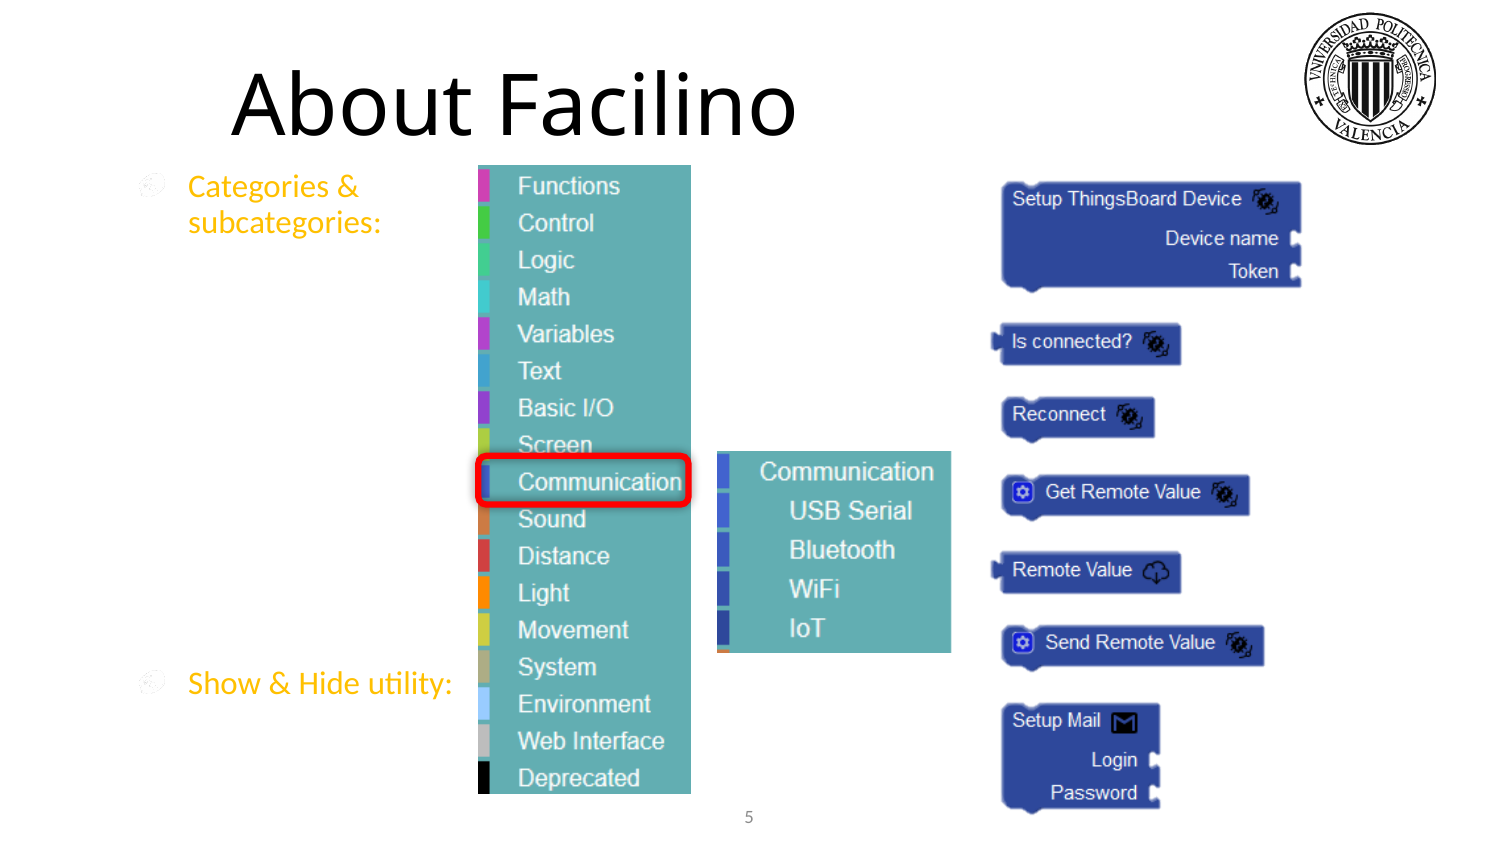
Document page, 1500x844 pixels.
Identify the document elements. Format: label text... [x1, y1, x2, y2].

picture [138, 670, 165, 694]
picture [717, 451, 953, 653]
picture [138, 173, 165, 197]
picture [478, 165, 691, 794]
list Categories & subcategories: Show & Hide utility: [123, 161, 479, 711]
picture [1304, 12, 1436, 146]
picture [986, 166, 1317, 830]
slide_number 5 [717, 796, 769, 835]
title About Facilino [216, 17, 1284, 198]
